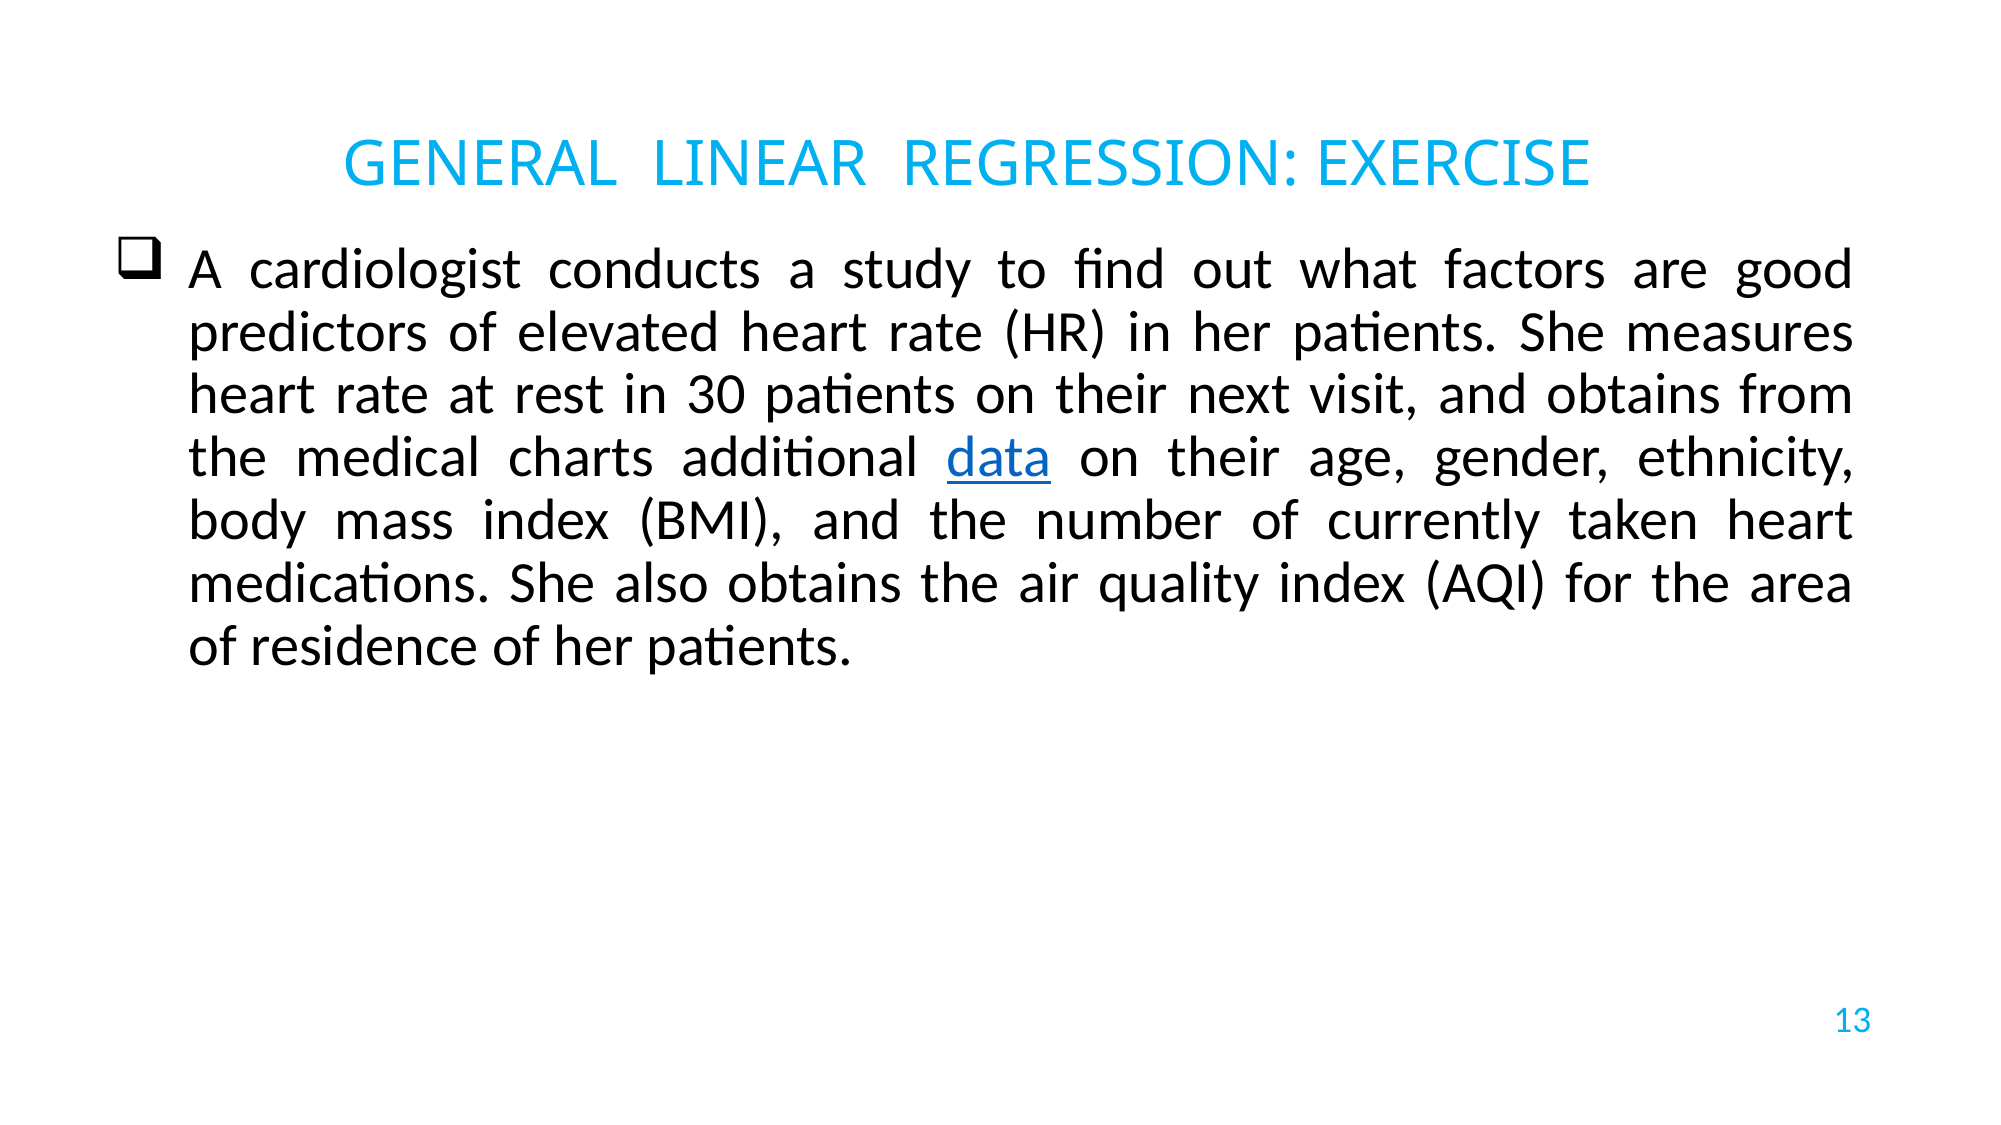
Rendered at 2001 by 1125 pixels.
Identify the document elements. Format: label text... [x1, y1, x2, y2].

slide_number 13 [1774, 987, 1887, 1048]
text_box General Linear regression: EXERCISE [327, 61, 1740, 206]
subtitle A cardiologist conducts a study to find out what factors are good predictors of elevated heart rate (HR) in her patients. She measures heart rate at rest in 30 patients on their next visit, and obtains from the medical charts additional data on their age, gender, ethnicity, body mass index (BMI), and the number of currently taken heart medications. She also obtains the air quality index (AQI) for the area of residence of her patients. [98, 230, 1870, 993]
